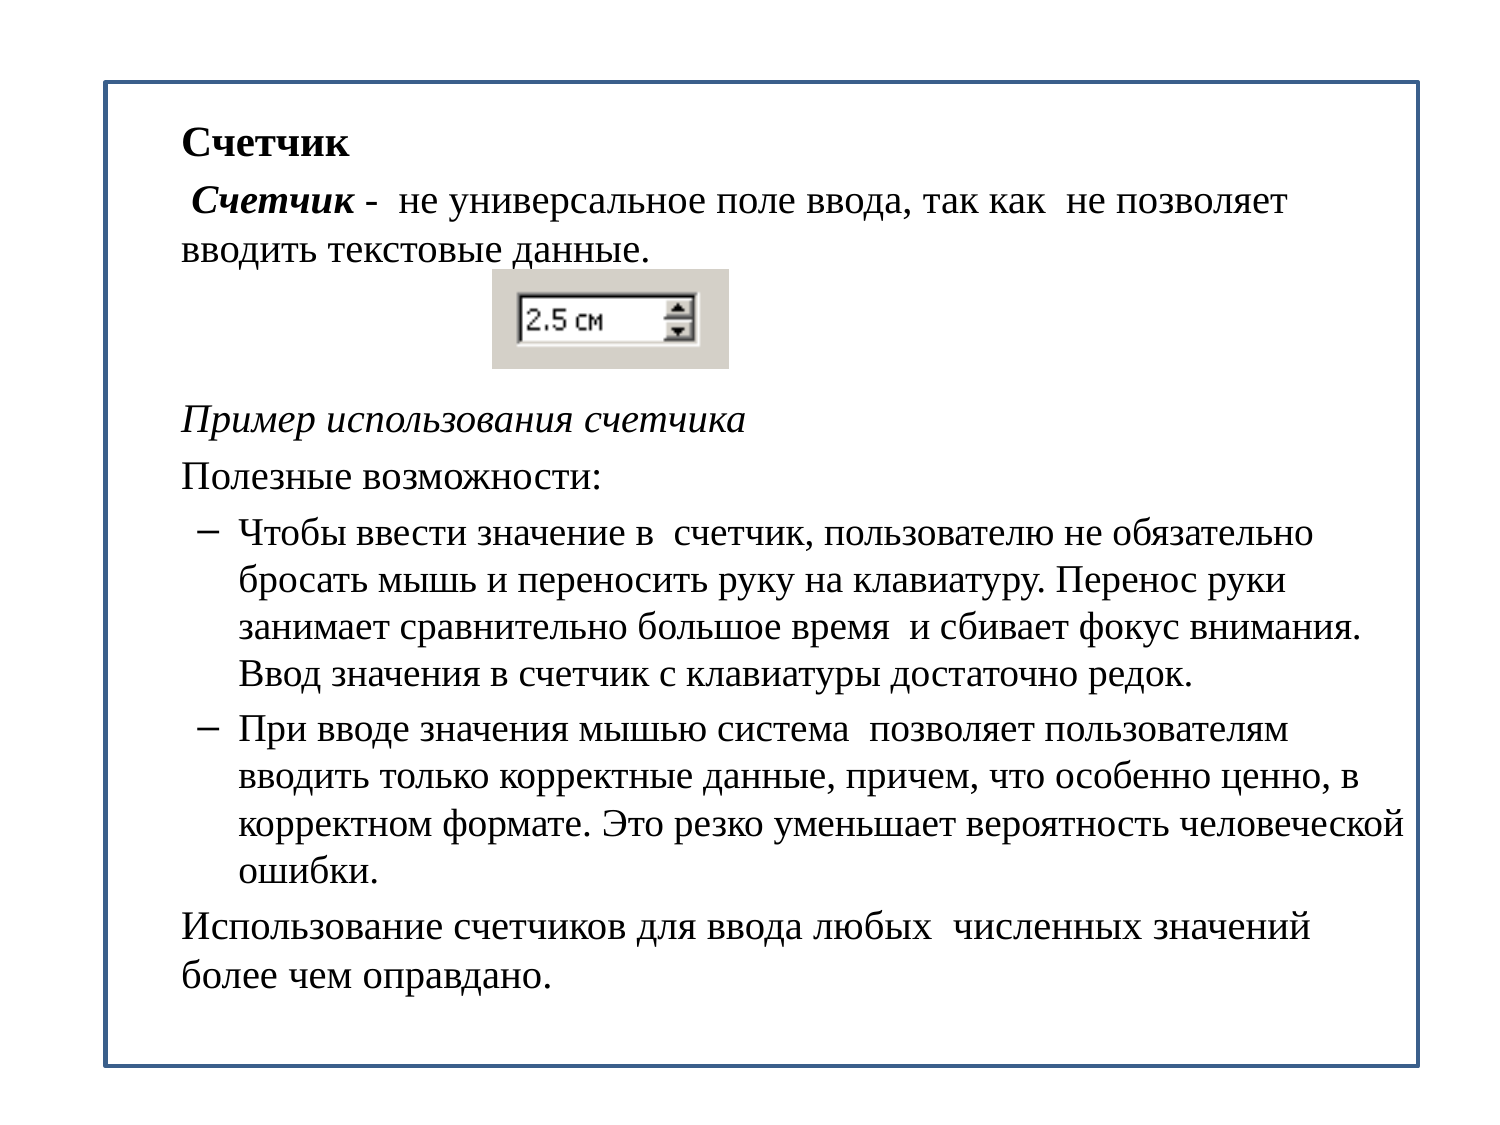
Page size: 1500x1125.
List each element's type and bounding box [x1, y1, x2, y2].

text_box [103, 80, 1420, 1068]
picture [491, 269, 729, 369]
list [1420, 105, 1425, 1005]
